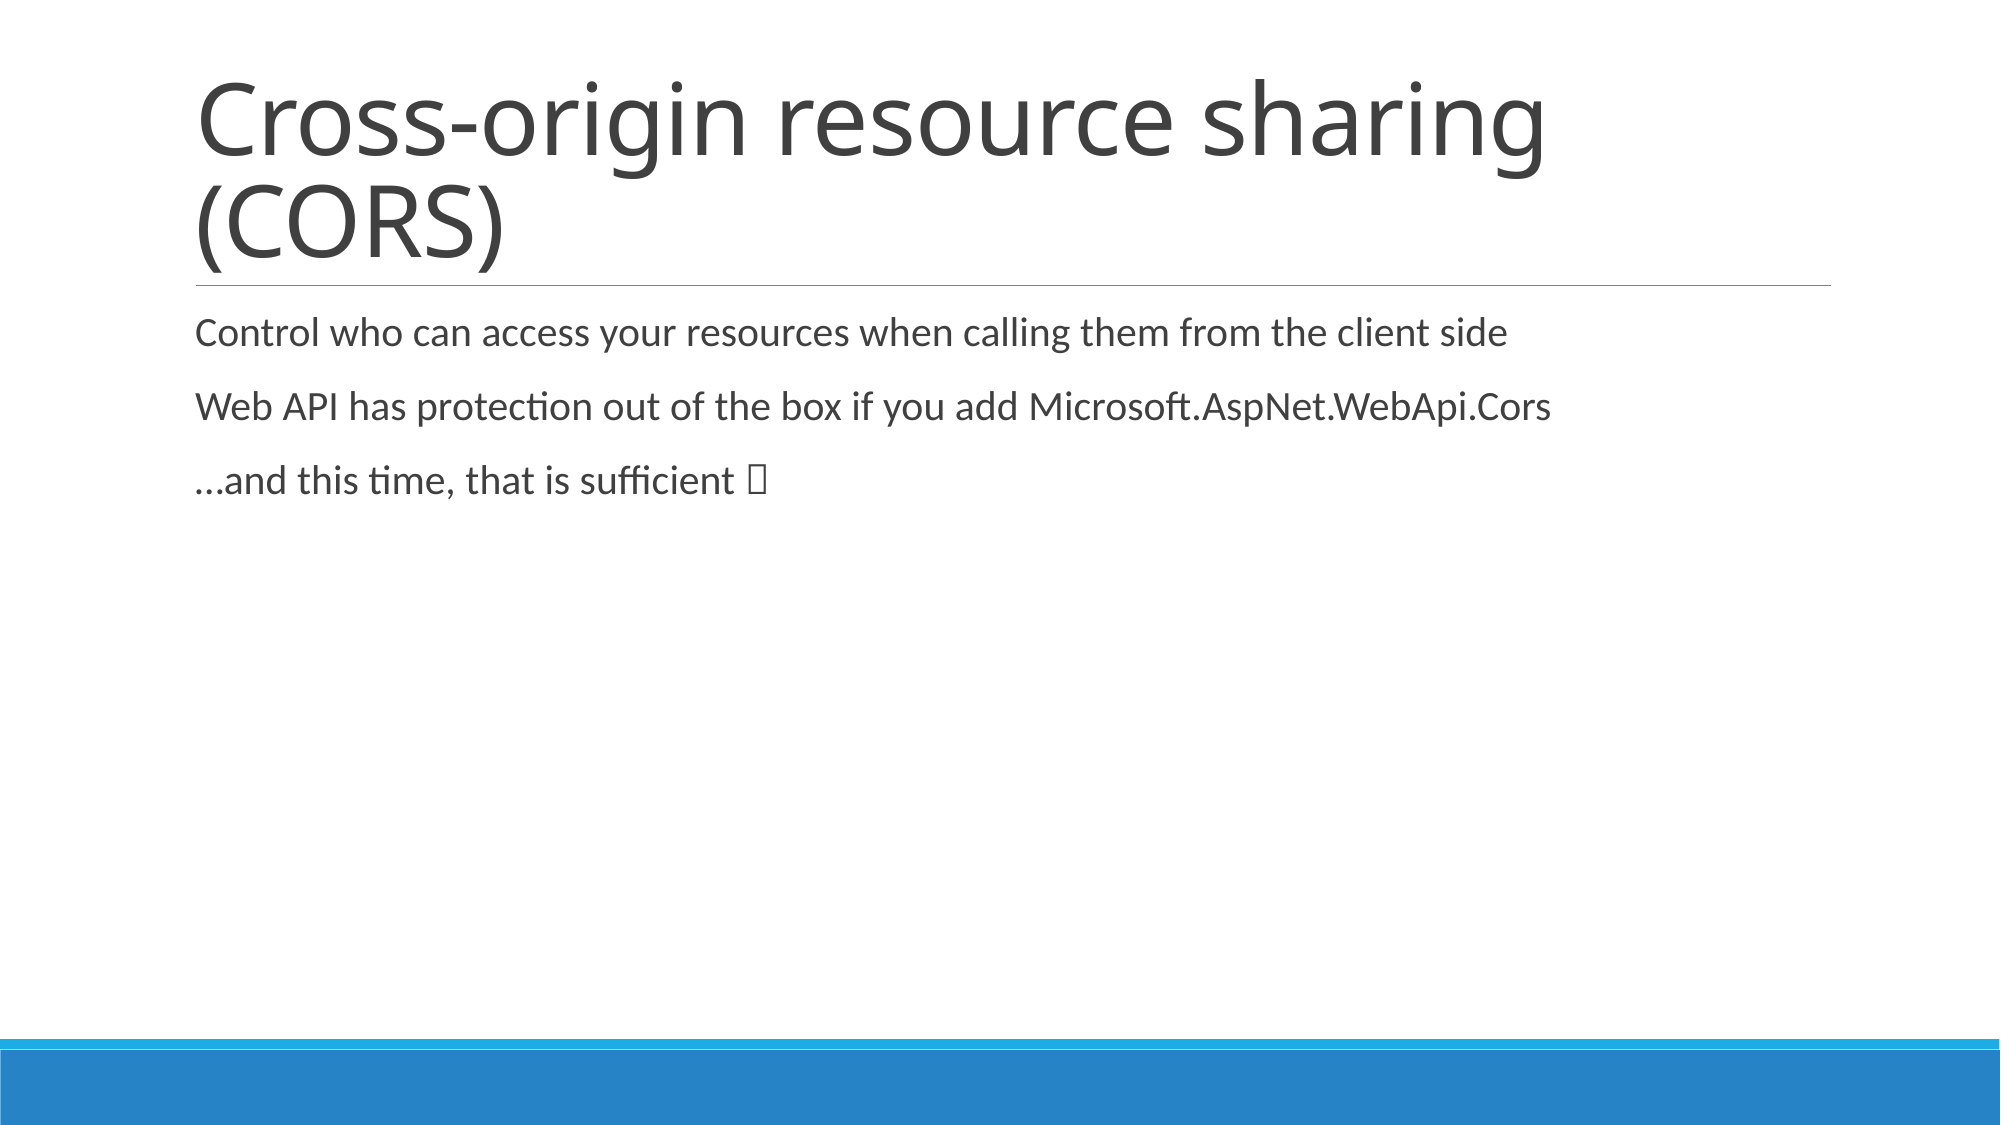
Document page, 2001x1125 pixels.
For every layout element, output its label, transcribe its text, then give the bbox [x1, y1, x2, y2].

list Control who can access your resources when calling them from the client side Web API has protection out of the box if you add Microsoft.AspNet.WebApi.Cors …and this time, that is sufficient  [180, 302, 1830, 963]
title Cross-origin resource sharing (CORS) [180, 47, 1830, 285]
